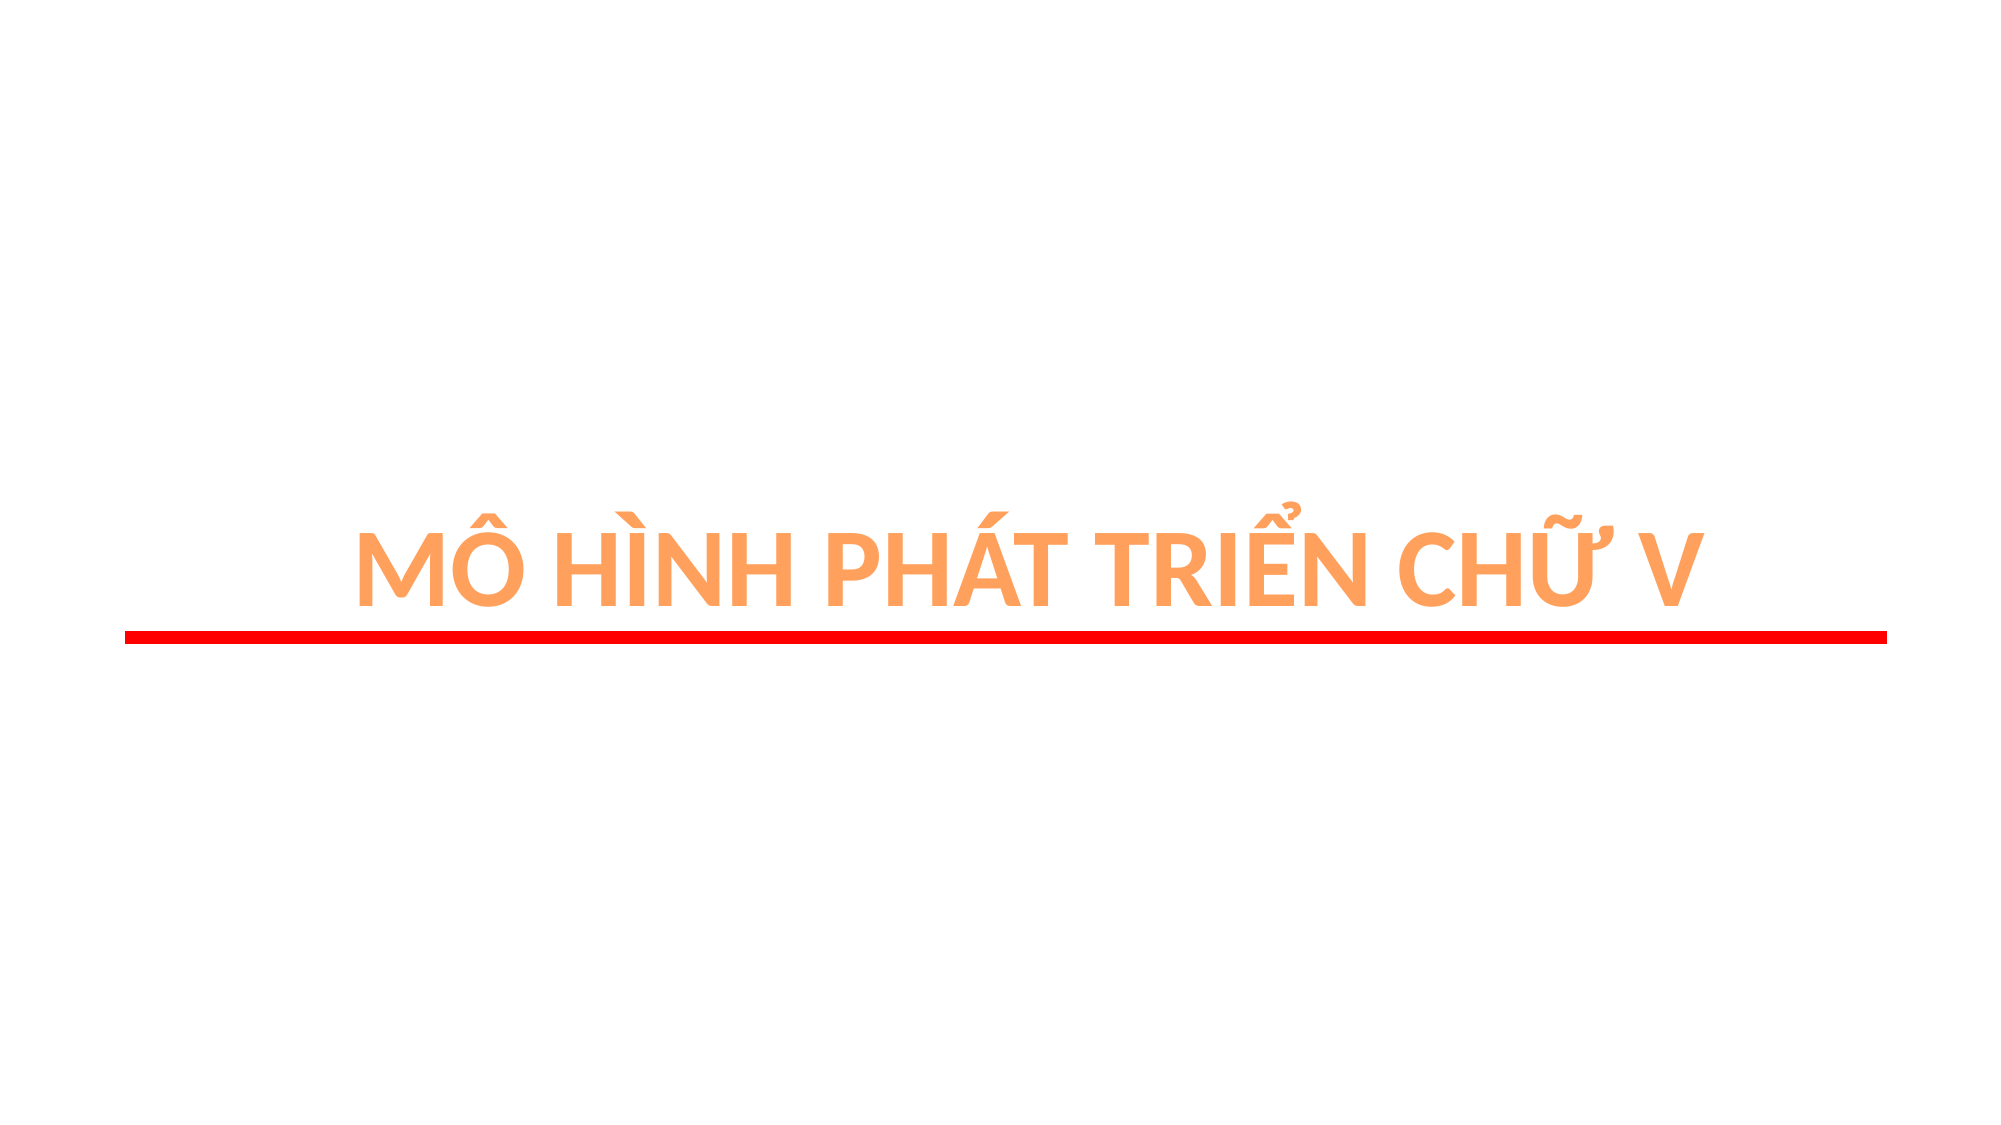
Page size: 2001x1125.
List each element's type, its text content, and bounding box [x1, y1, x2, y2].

text_box mô hình phát triển chữ v [337, 486, 1798, 631]
